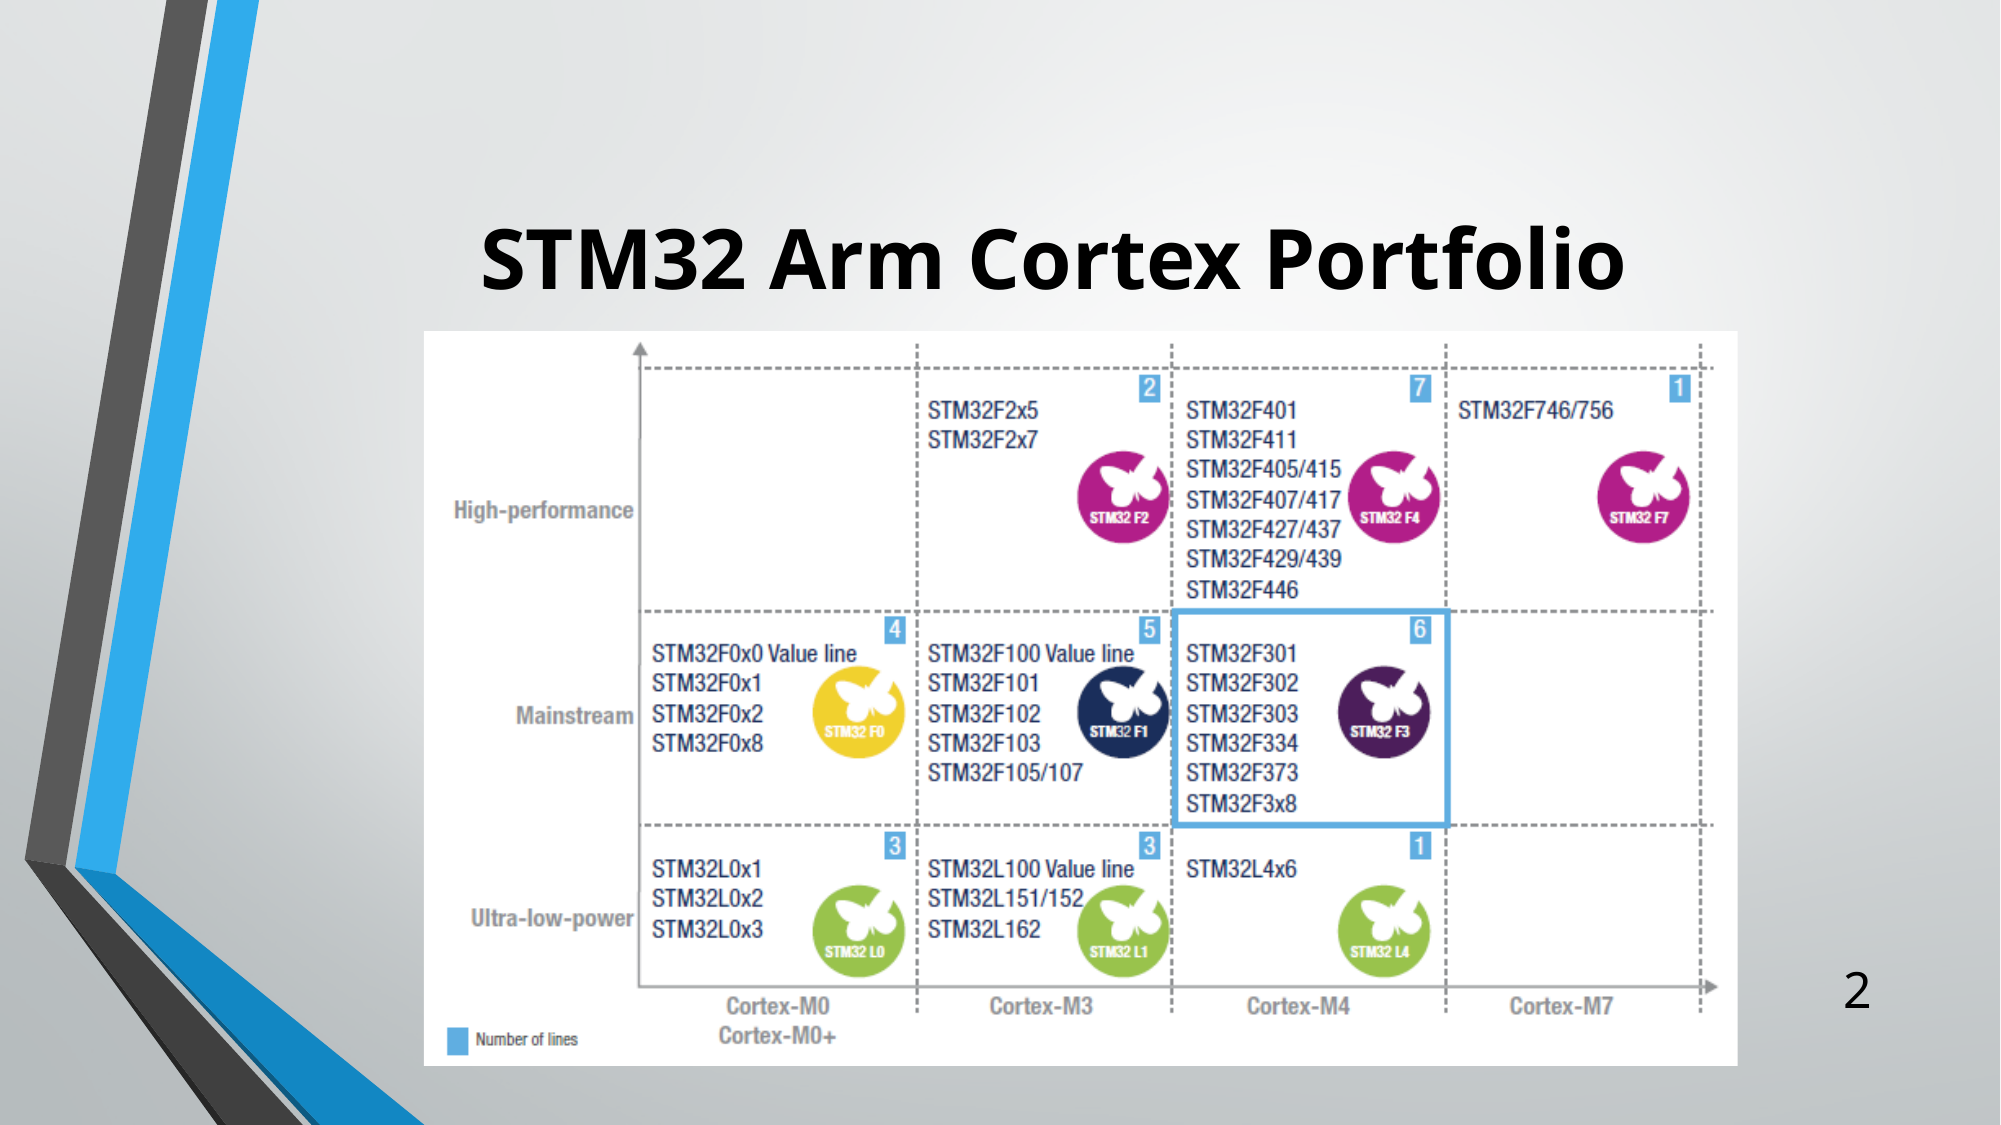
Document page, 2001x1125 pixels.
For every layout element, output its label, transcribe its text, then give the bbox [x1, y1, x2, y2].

title STM32 Arm Cortex Portfolio [243, 112, 1887, 400]
picture [423, 331, 1738, 1066]
slide_number 2 [1796, 962, 1887, 1023]
